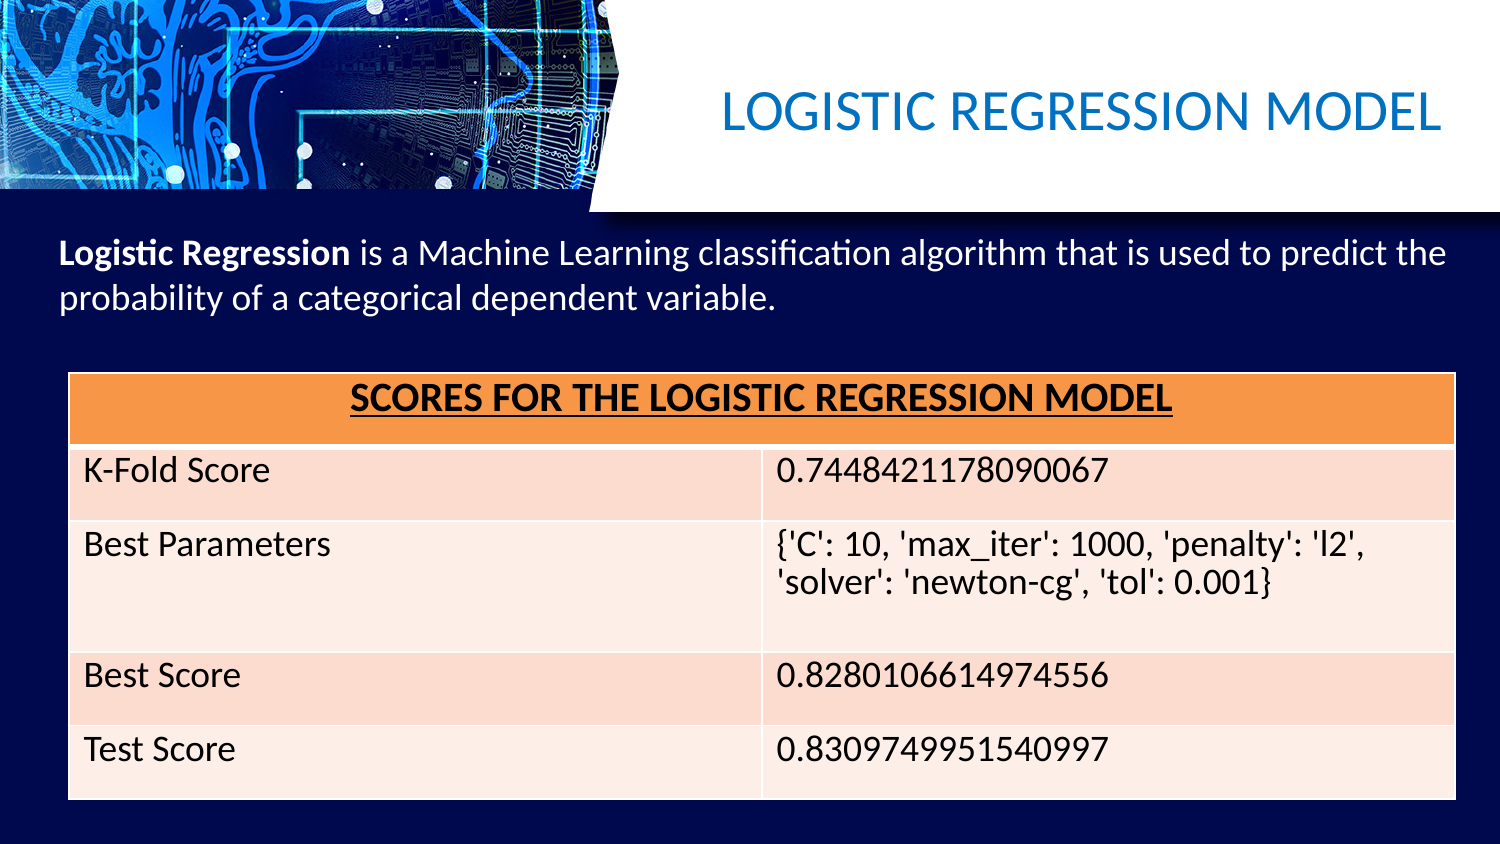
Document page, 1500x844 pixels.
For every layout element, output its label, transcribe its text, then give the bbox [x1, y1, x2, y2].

table_cell Test Score [70, 726, 761, 798]
table_cell 0.7448421178090067 [763, 450, 1454, 520]
table_cell {'C': 10, 'max_iter': 1000, 'penalty': 'l2', 'solver': 'newton-cg', 'tol': 0.001} [763, 522, 1454, 651]
table_cell Best Score [70, 653, 761, 725]
table_cell 0.8280106614974556 [763, 653, 1454, 725]
table_cell K-Fold Score [70, 450, 761, 520]
picture [0, 0, 1500, 844]
title LOGISTIC REGRESSION MODEL [608, 44, 1471, 171]
table_header SCORES FOR THE LOGISTIC REGRESSION MODEL [70, 374, 1454, 444]
text_box Logistic Regression is a Machine Learning classification algorithm that is used to predict the probability of a categorical dependent variable. [44, 220, 1479, 326]
table_cell 0.8309749951540997 [763, 726, 1454, 798]
table_cell Best Parameters [70, 522, 761, 651]
